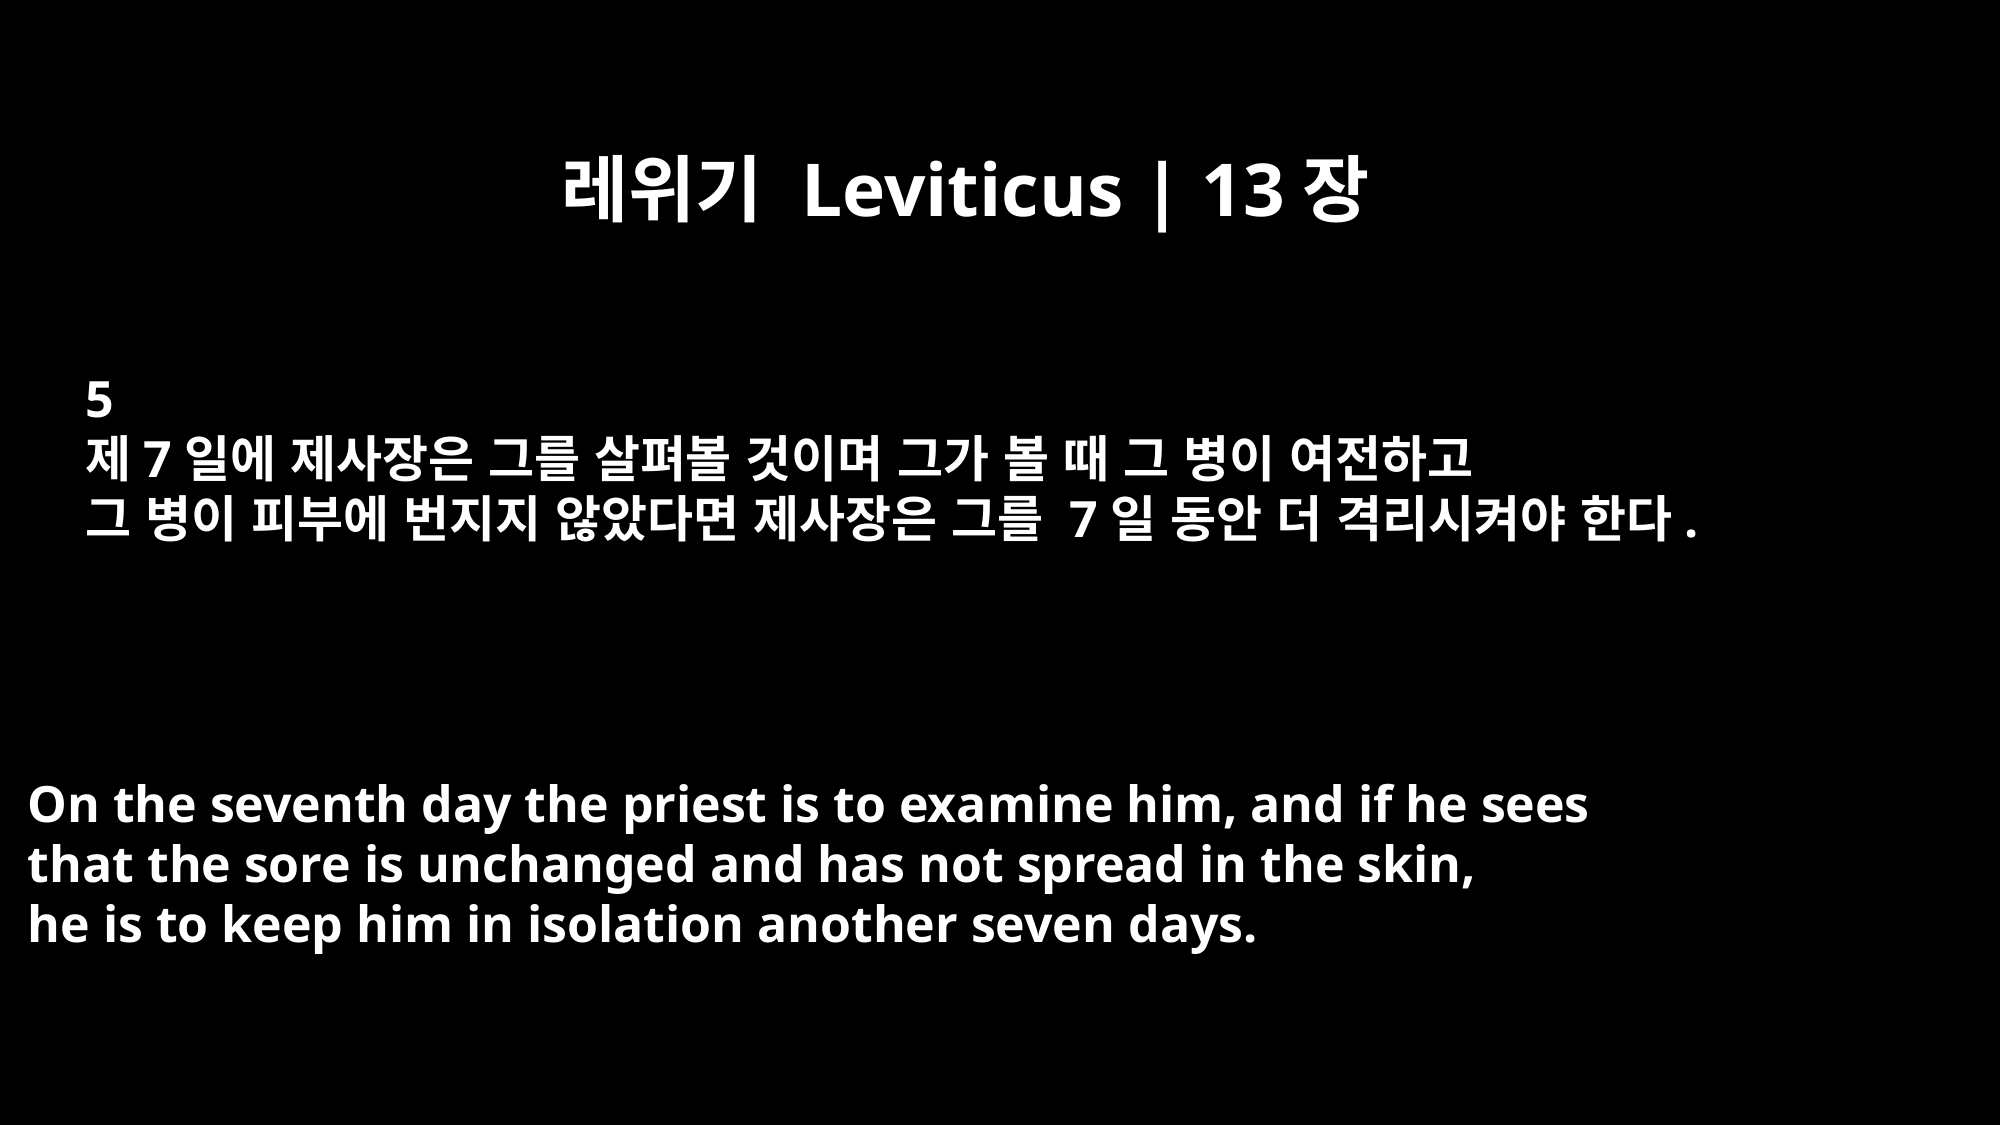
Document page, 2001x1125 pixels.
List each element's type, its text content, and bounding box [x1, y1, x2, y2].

text_box On the seventh day the priest is to examine him, and if he sees that the sore is unchanged and has not spread in the skin, he is to keep him in isolation another seven days. [13, 764, 1606, 960]
text_box 레위기 Leviticus | 13장 [546, 136, 1386, 239]
text_box 5 제7일에 제사장은 그를 살펴볼 것이며 그가 볼 때 그 병이 여전하고 그 병이 피부에 번지지 않았다면 제사장은 그를 7일 동안 더 격리시켜야 한다. [70, 359, 1714, 555]
